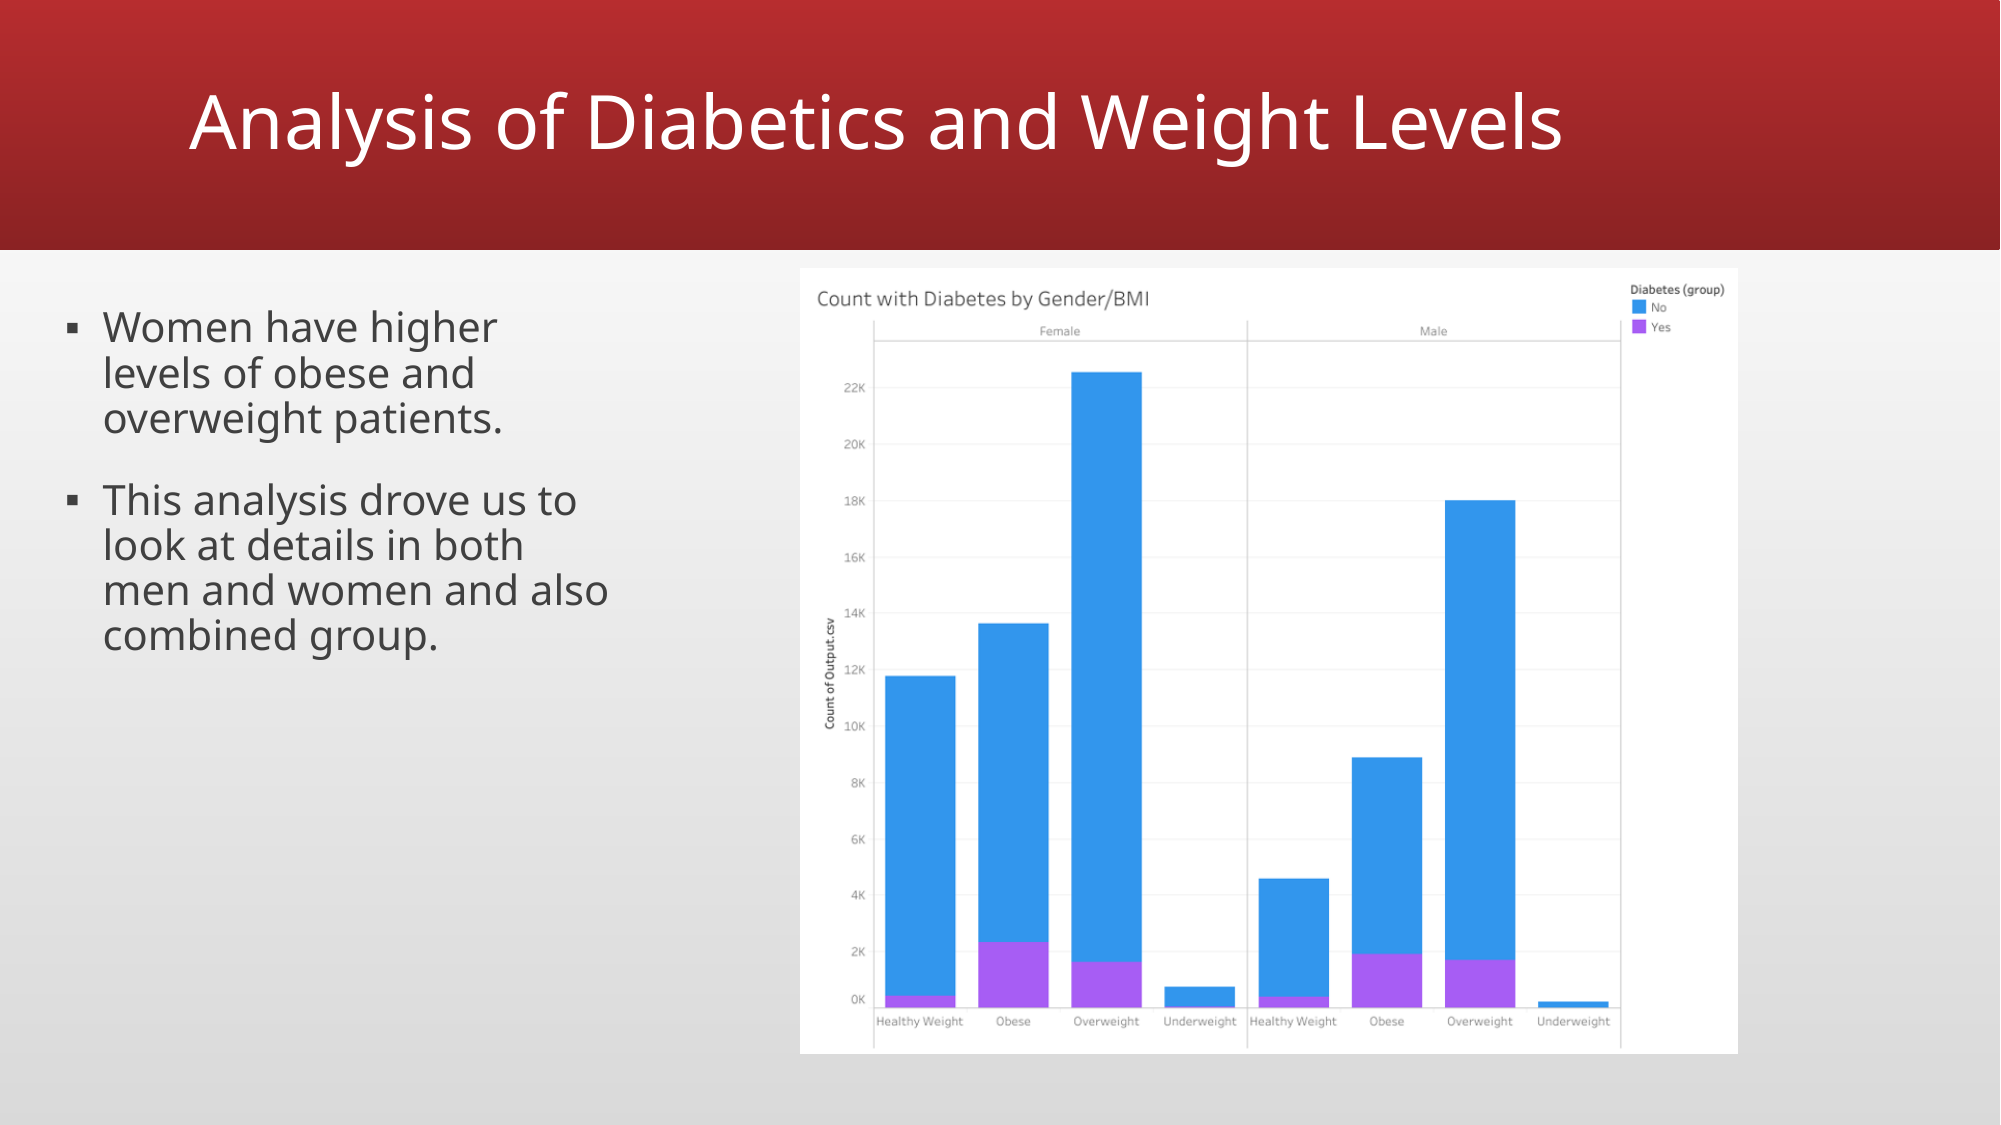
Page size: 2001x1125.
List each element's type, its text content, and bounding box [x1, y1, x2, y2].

picture [799, 268, 1738, 1054]
title Analysis of Diabetics and Weight Levels [174, 16, 1825, 234]
list Women have higher levels of obese and overweight patients. This analysis drove us to look at details in both men and women and also combined group. [50, 299, 625, 1050]
